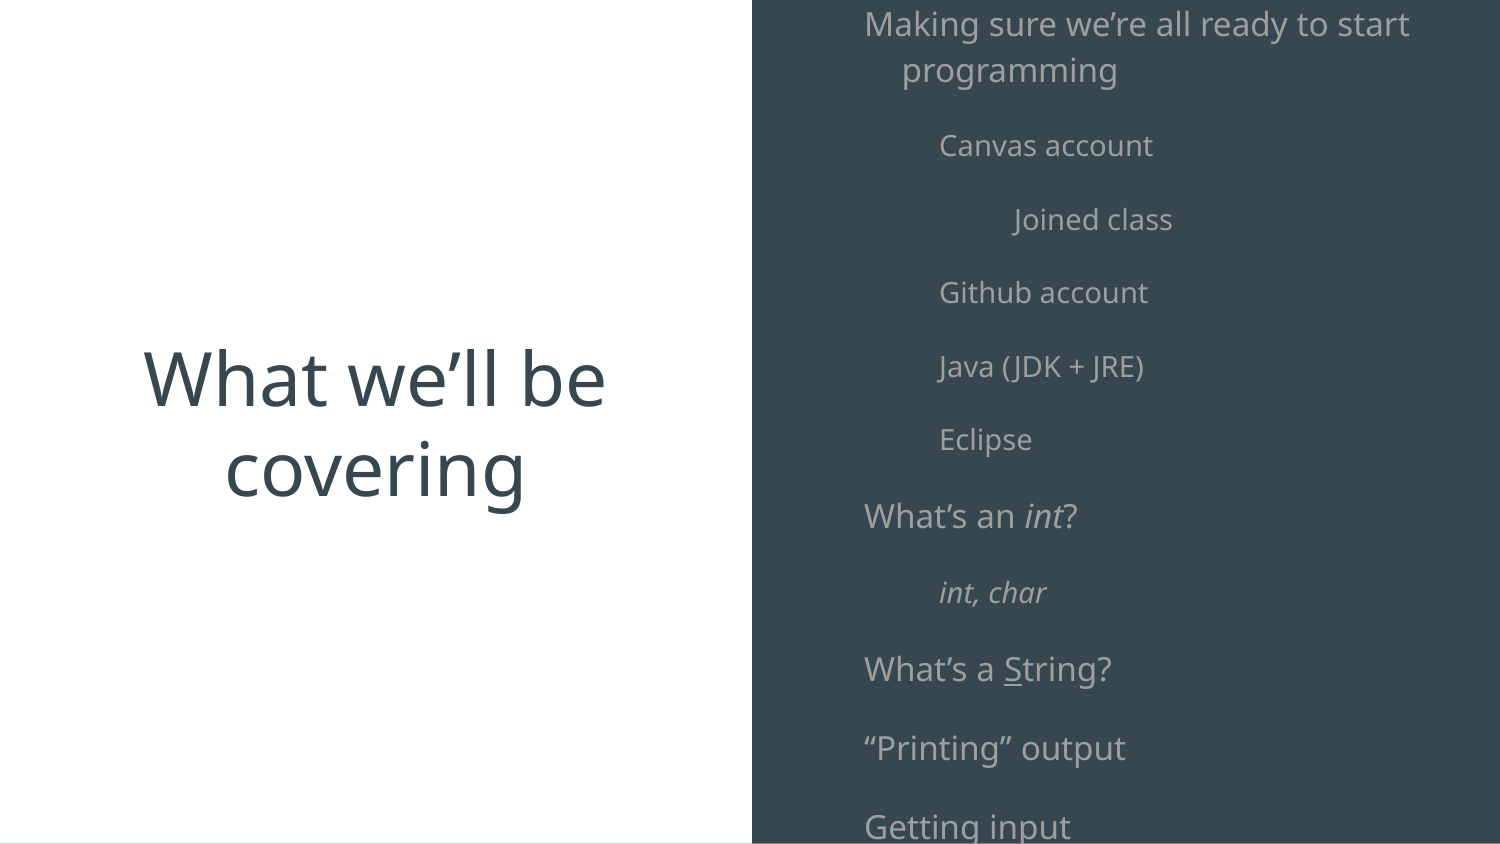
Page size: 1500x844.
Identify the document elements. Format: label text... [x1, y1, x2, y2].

title What we’ll be covering [59, 91, 693, 753]
list Making sure we’re all ready to start programming Canvas account Joined class Github account Java (JDK + JRE) Eclipse What’s an int? int, char What’s a String? “Printing” output Getting input [811, 91, 1445, 753]
